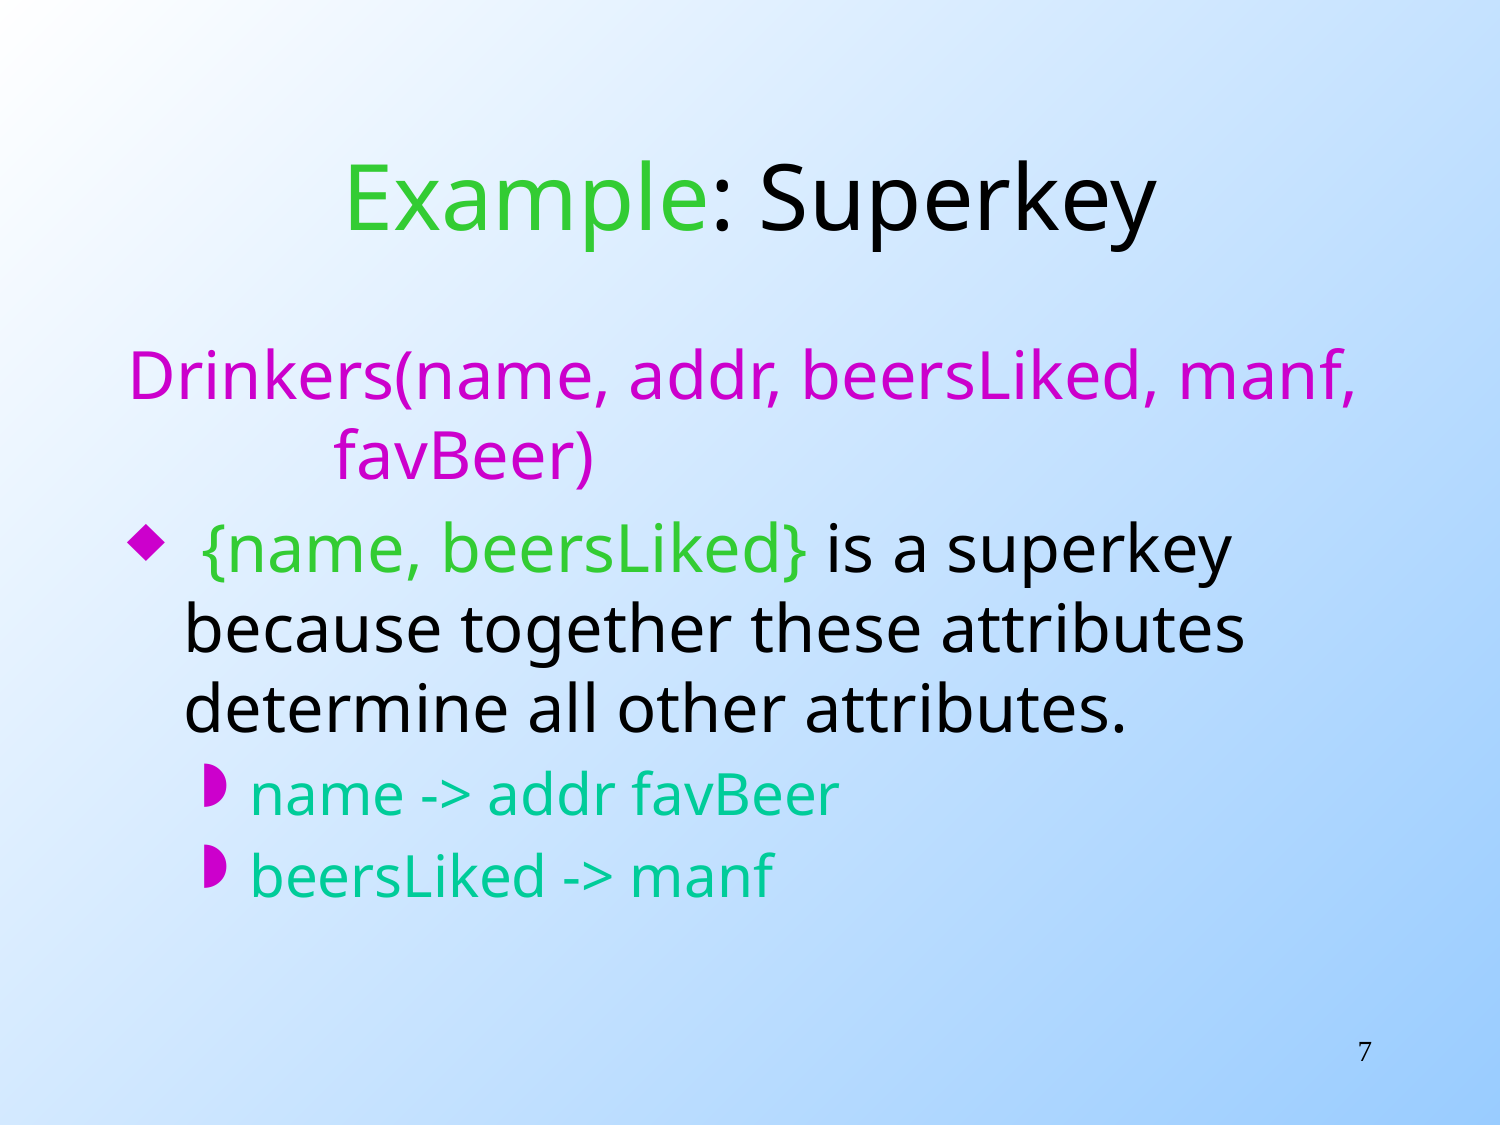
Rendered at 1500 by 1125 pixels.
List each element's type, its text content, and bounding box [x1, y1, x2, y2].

title Example: Superkey [112, 99, 1388, 288]
list Drinkers(name, addr, beersLiked, manf, favBeer) {name, beersLiked} is a superkey because together these attributes determine all other attributes. name -> addr favBeer beersLiked -> manf [112, 324, 1388, 1000]
slide_number 7 [1074, 1025, 1388, 1100]
